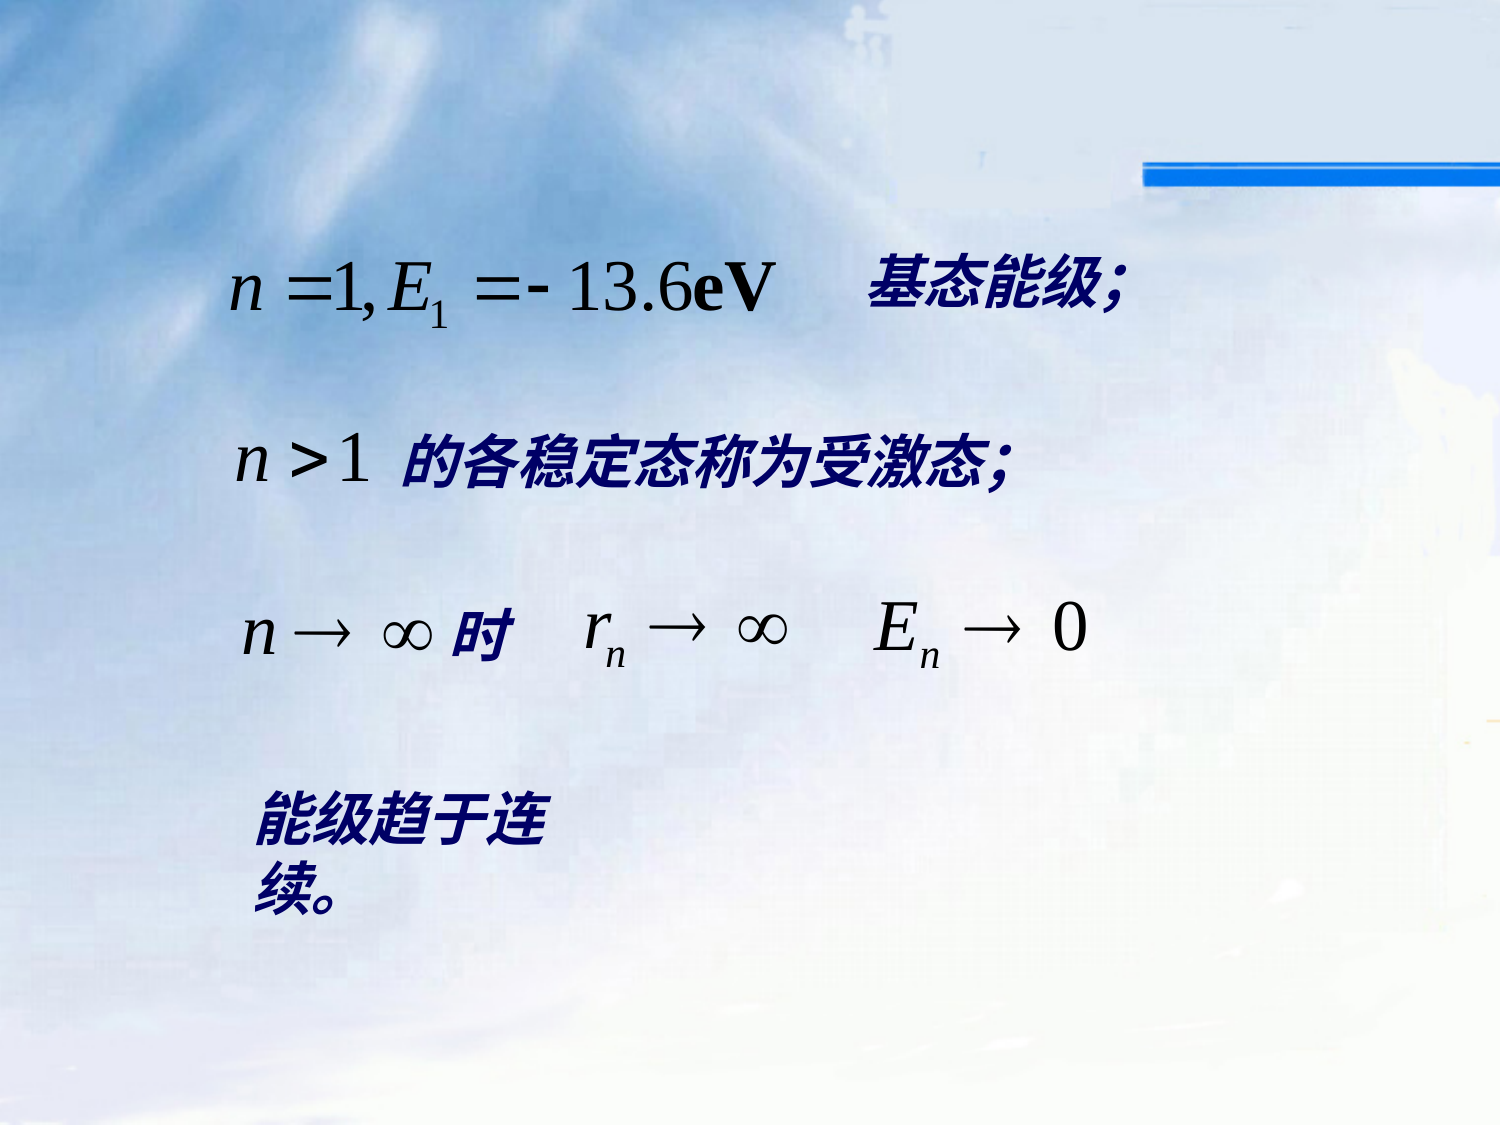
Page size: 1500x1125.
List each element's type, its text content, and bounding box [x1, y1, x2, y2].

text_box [231, 417, 1348, 504]
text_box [224, 237, 1426, 334]
text_box 能级趋于连续。 [237, 774, 650, 930]
picture [0, 0, 1500, 1125]
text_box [238, 588, 1091, 677]
